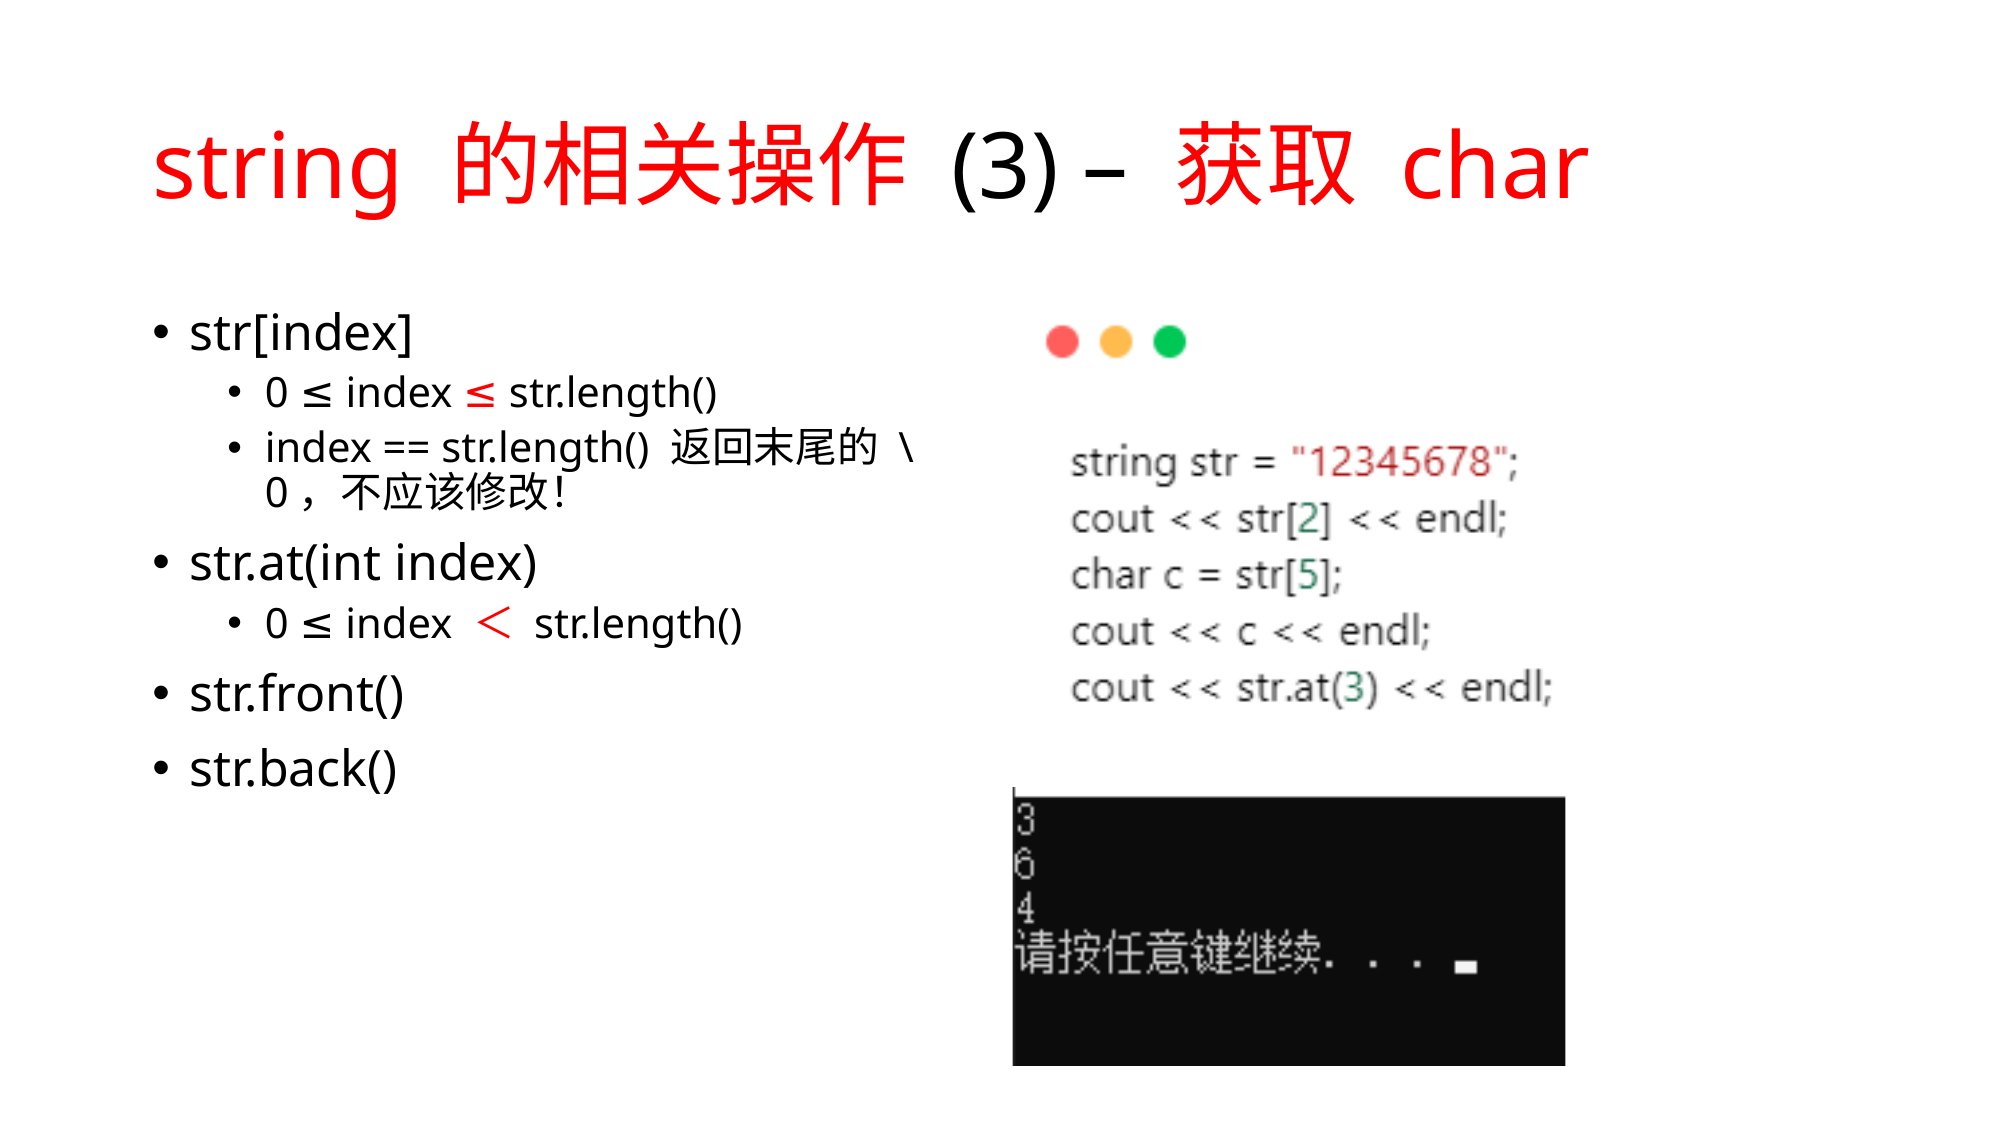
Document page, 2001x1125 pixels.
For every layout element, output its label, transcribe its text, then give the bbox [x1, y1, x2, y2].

title string 的相关操作 (3) – 获取 char [137, 59, 1863, 278]
list str[index] 0 ≤ index ≤ str.length() index == str.length() 返回末尾的 \0，不应该修改！ str.at(int index) 0 ≤ index ＜ str.length() str.front() str.back() [137, 299, 988, 1014]
picture [1012, 787, 1566, 1066]
picture [1012, 298, 2001, 784]
